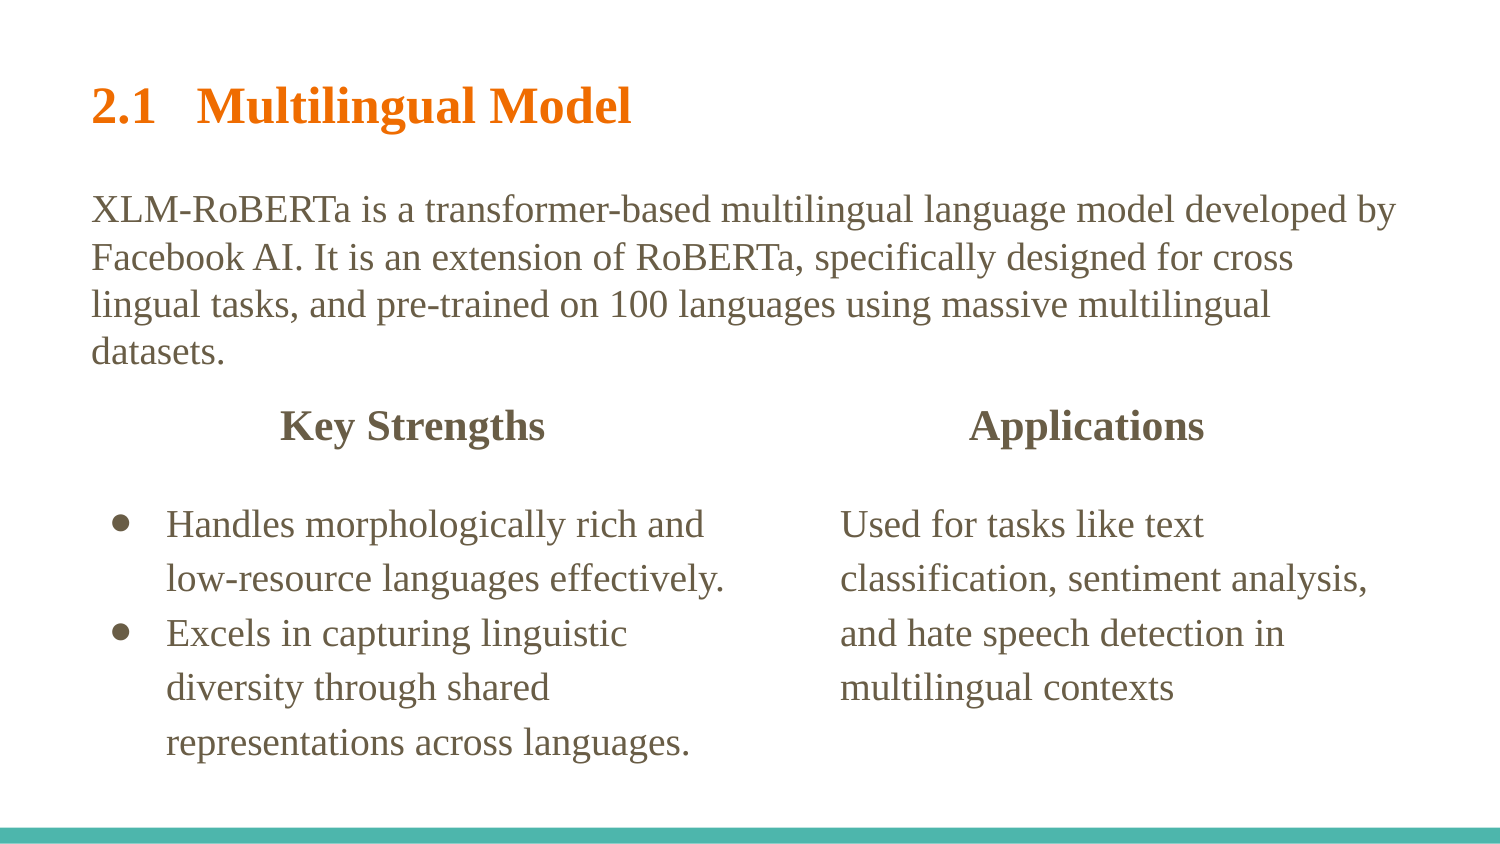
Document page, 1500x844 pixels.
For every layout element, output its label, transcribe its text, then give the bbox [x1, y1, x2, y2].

text_box Handles morphologically rich and low-resource languages effectively. Excels in capturing linguistic diversity through shared representations across languages. [76, 475, 750, 767]
text_box Used for tasks like text classification, sentiment analysis, and hate speech detection in multilingual contexts [749, 475, 1424, 757]
text_box Applications [749, 381, 1424, 475]
text_box Key Strengths [76, 381, 749, 475]
list XLM-RoBERTa is a transformer-based multilingual language model developed by Facebook AI. It is an extension of RoBERTa, specifically designed for cross lingual tasks, and pre-trained on 100 languages using massive multilingual datasets. [76, 168, 1424, 381]
title 2.1 Multilingual Model [76, 55, 1424, 161]
